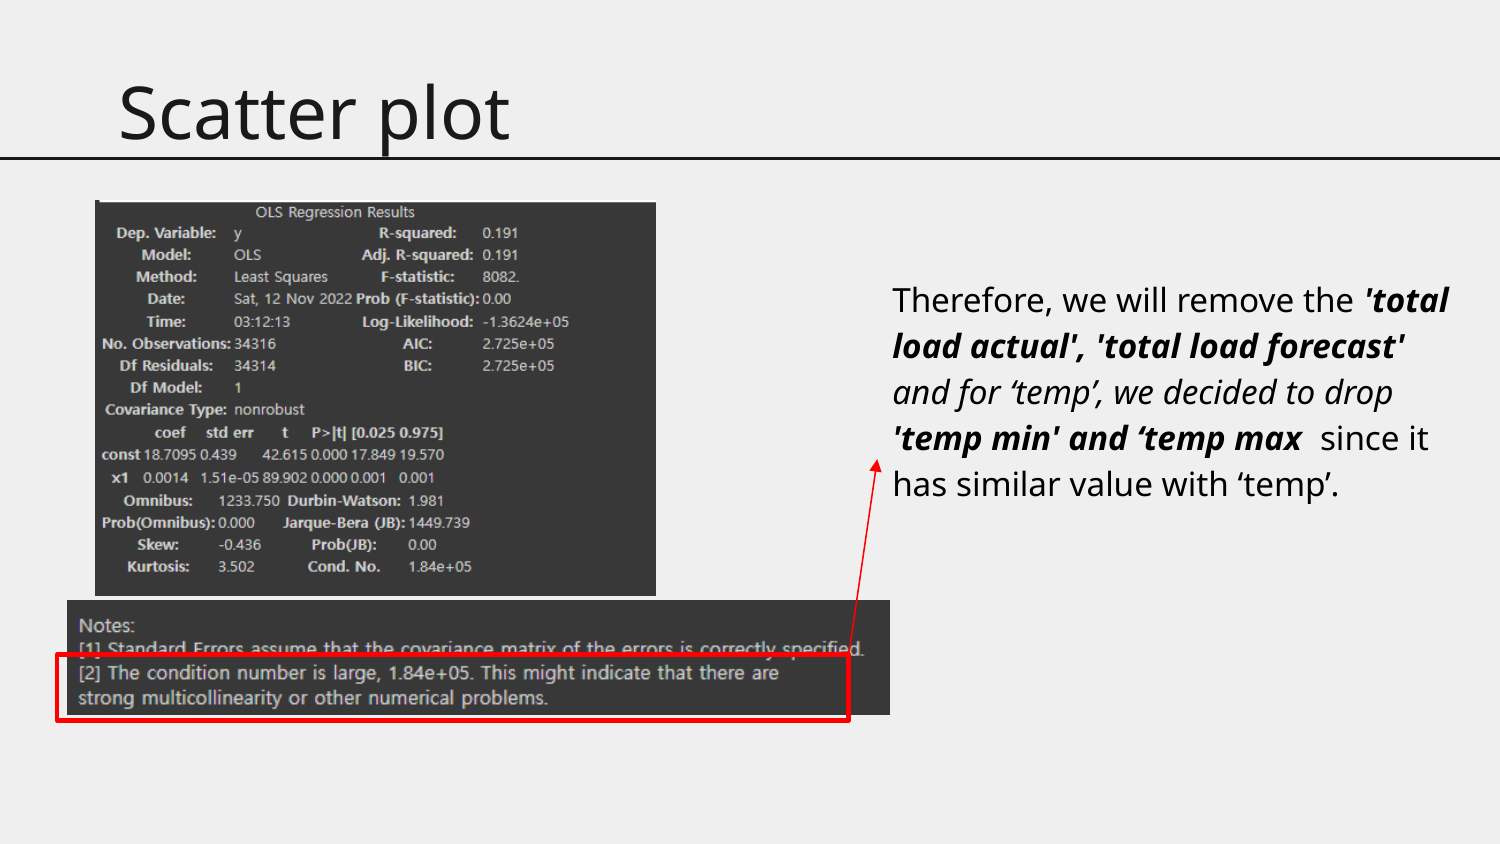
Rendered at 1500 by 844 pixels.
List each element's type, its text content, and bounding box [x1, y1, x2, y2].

text_box [57, 654, 65, 721]
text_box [848, 435, 878, 656]
picture [67, 600, 890, 715]
picture [94, 200, 657, 596]
title Scatter plot [118, 66, 1382, 142]
text_box Therefore, we will remove the 'total load actual', 'total load forecast' and for ‘temp’, we decided to drop 'temp min' and ‘temp max since it has similar value with ‘temp’. [877, 258, 1475, 660]
